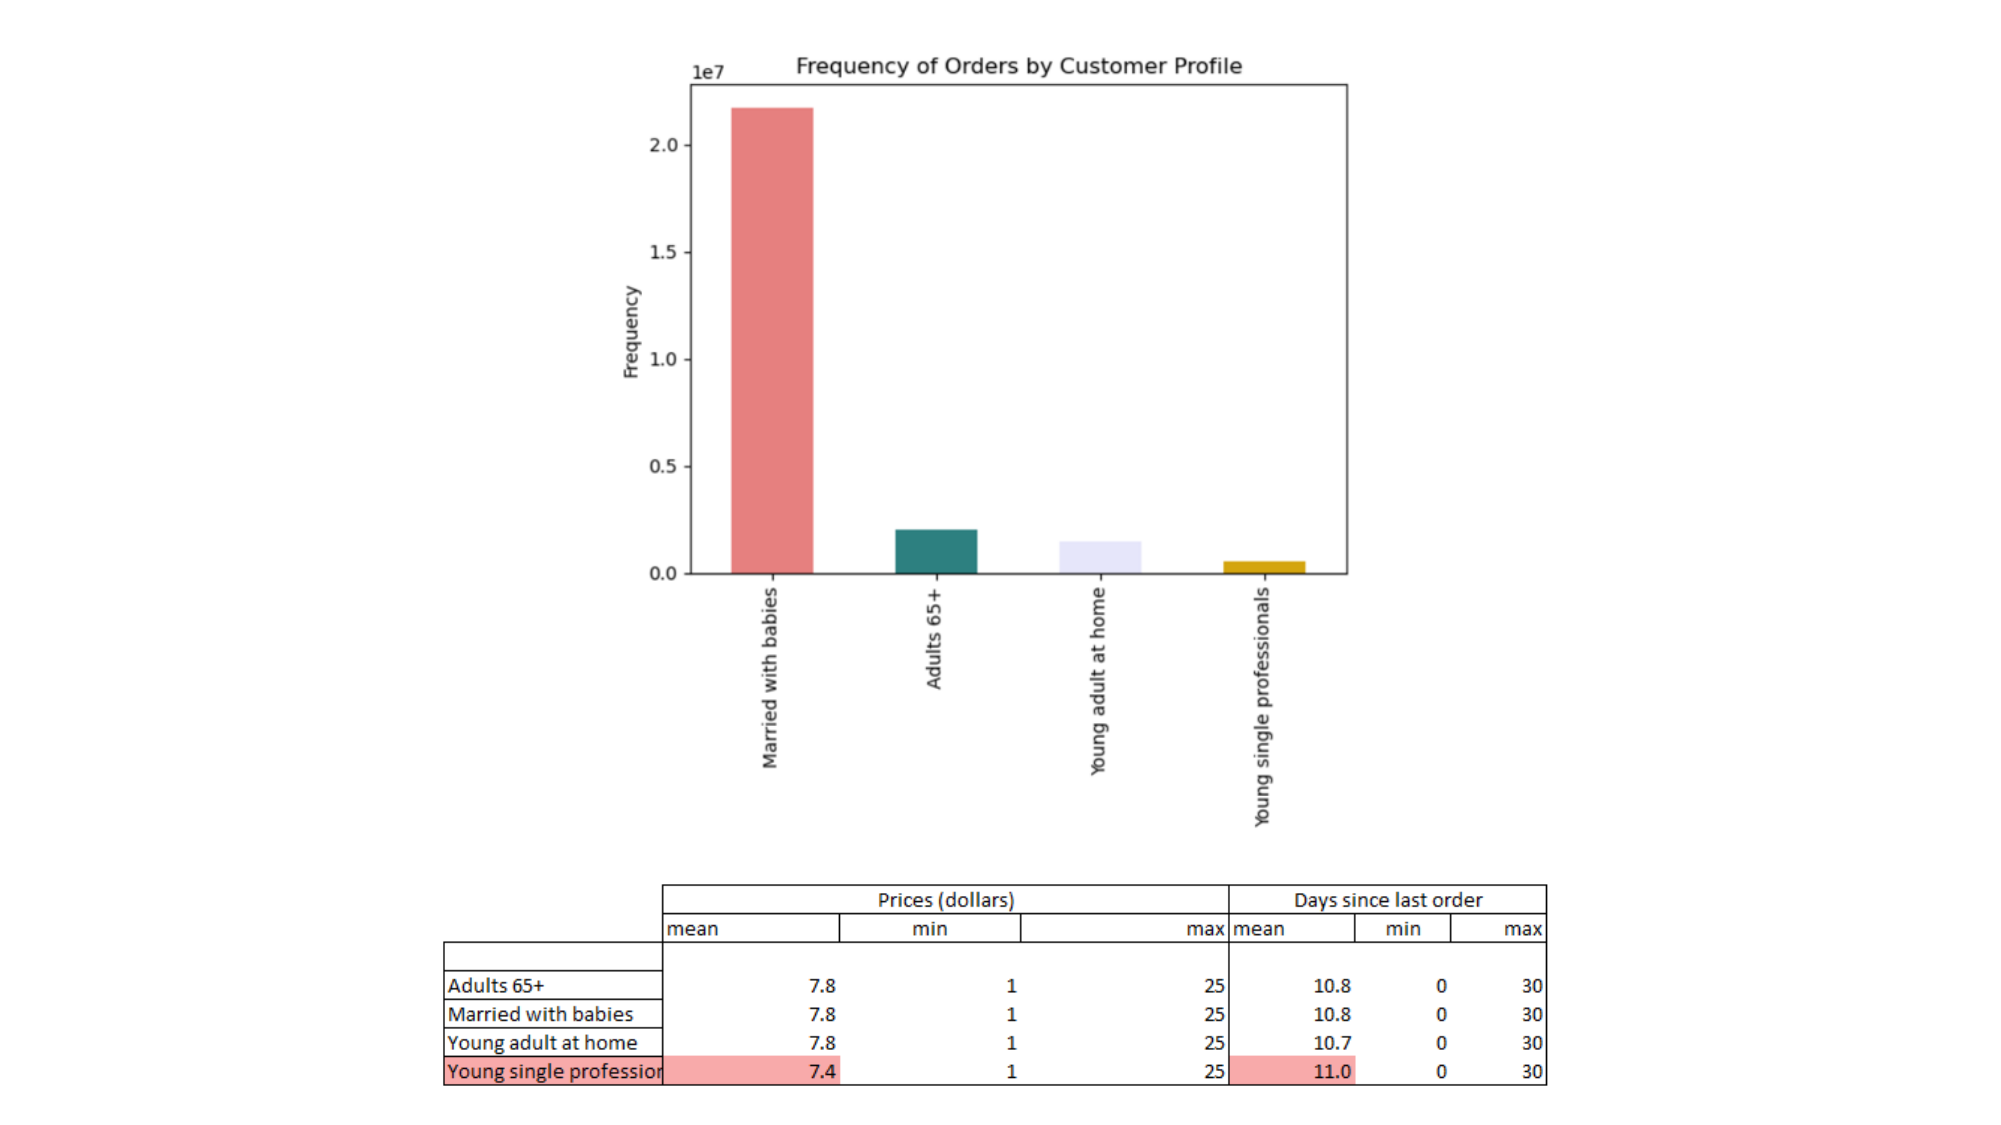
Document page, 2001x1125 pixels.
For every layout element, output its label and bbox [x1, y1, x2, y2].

picture [605, 18, 1395, 833]
picture [430, 844, 1570, 1107]
